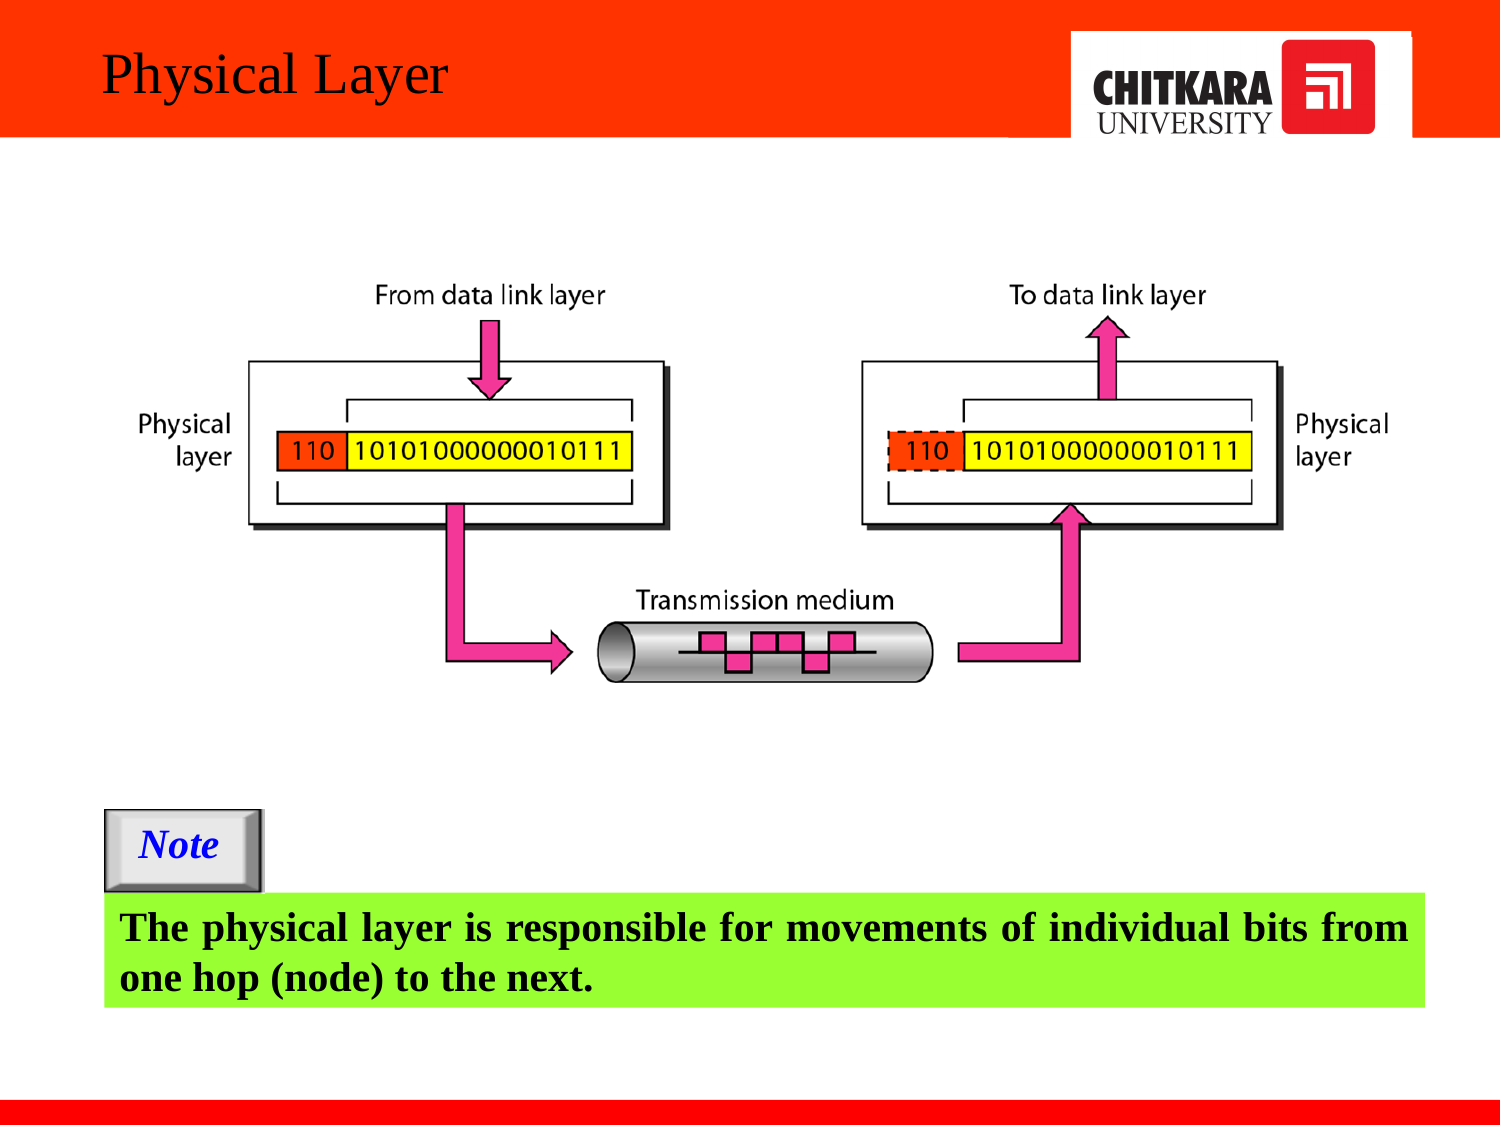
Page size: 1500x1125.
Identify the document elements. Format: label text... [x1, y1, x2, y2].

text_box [104, 809, 265, 894]
picture [1074, 37, 1390, 138]
picture [136, 279, 1395, 683]
title Physical Layer [0, 0, 900, 150]
text_box The physical layer is responsible for movements of individual bits from one hop (node) to the next. [104, 892, 1425, 1008]
